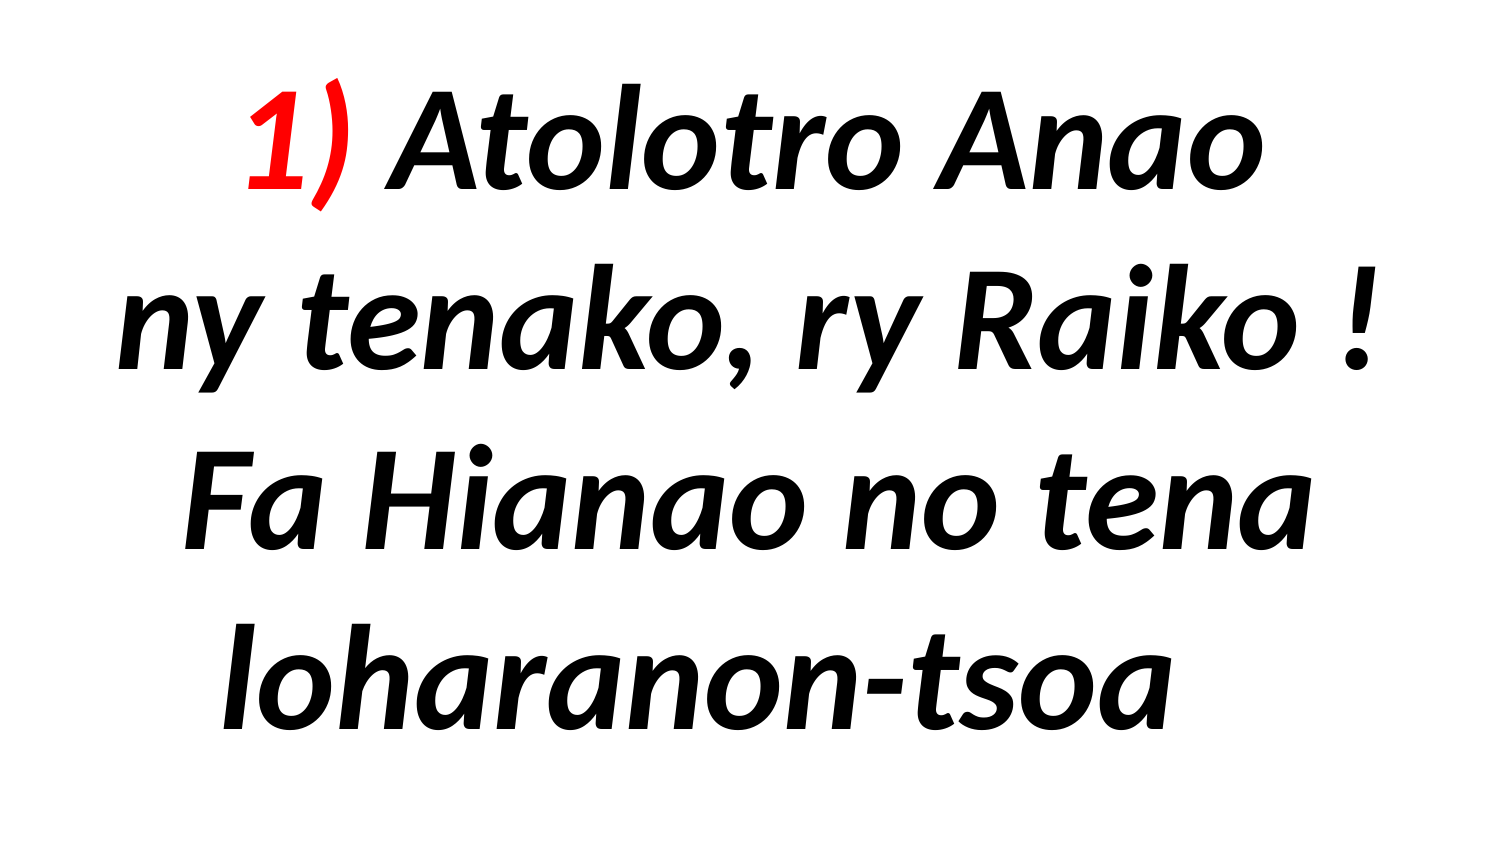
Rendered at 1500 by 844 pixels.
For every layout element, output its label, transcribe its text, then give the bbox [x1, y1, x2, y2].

title 1) Atolotro Anao ny tenako, ry Raiko ! Fa Hianao no tena loharanon-tsoa [0, 61, 1500, 739]
